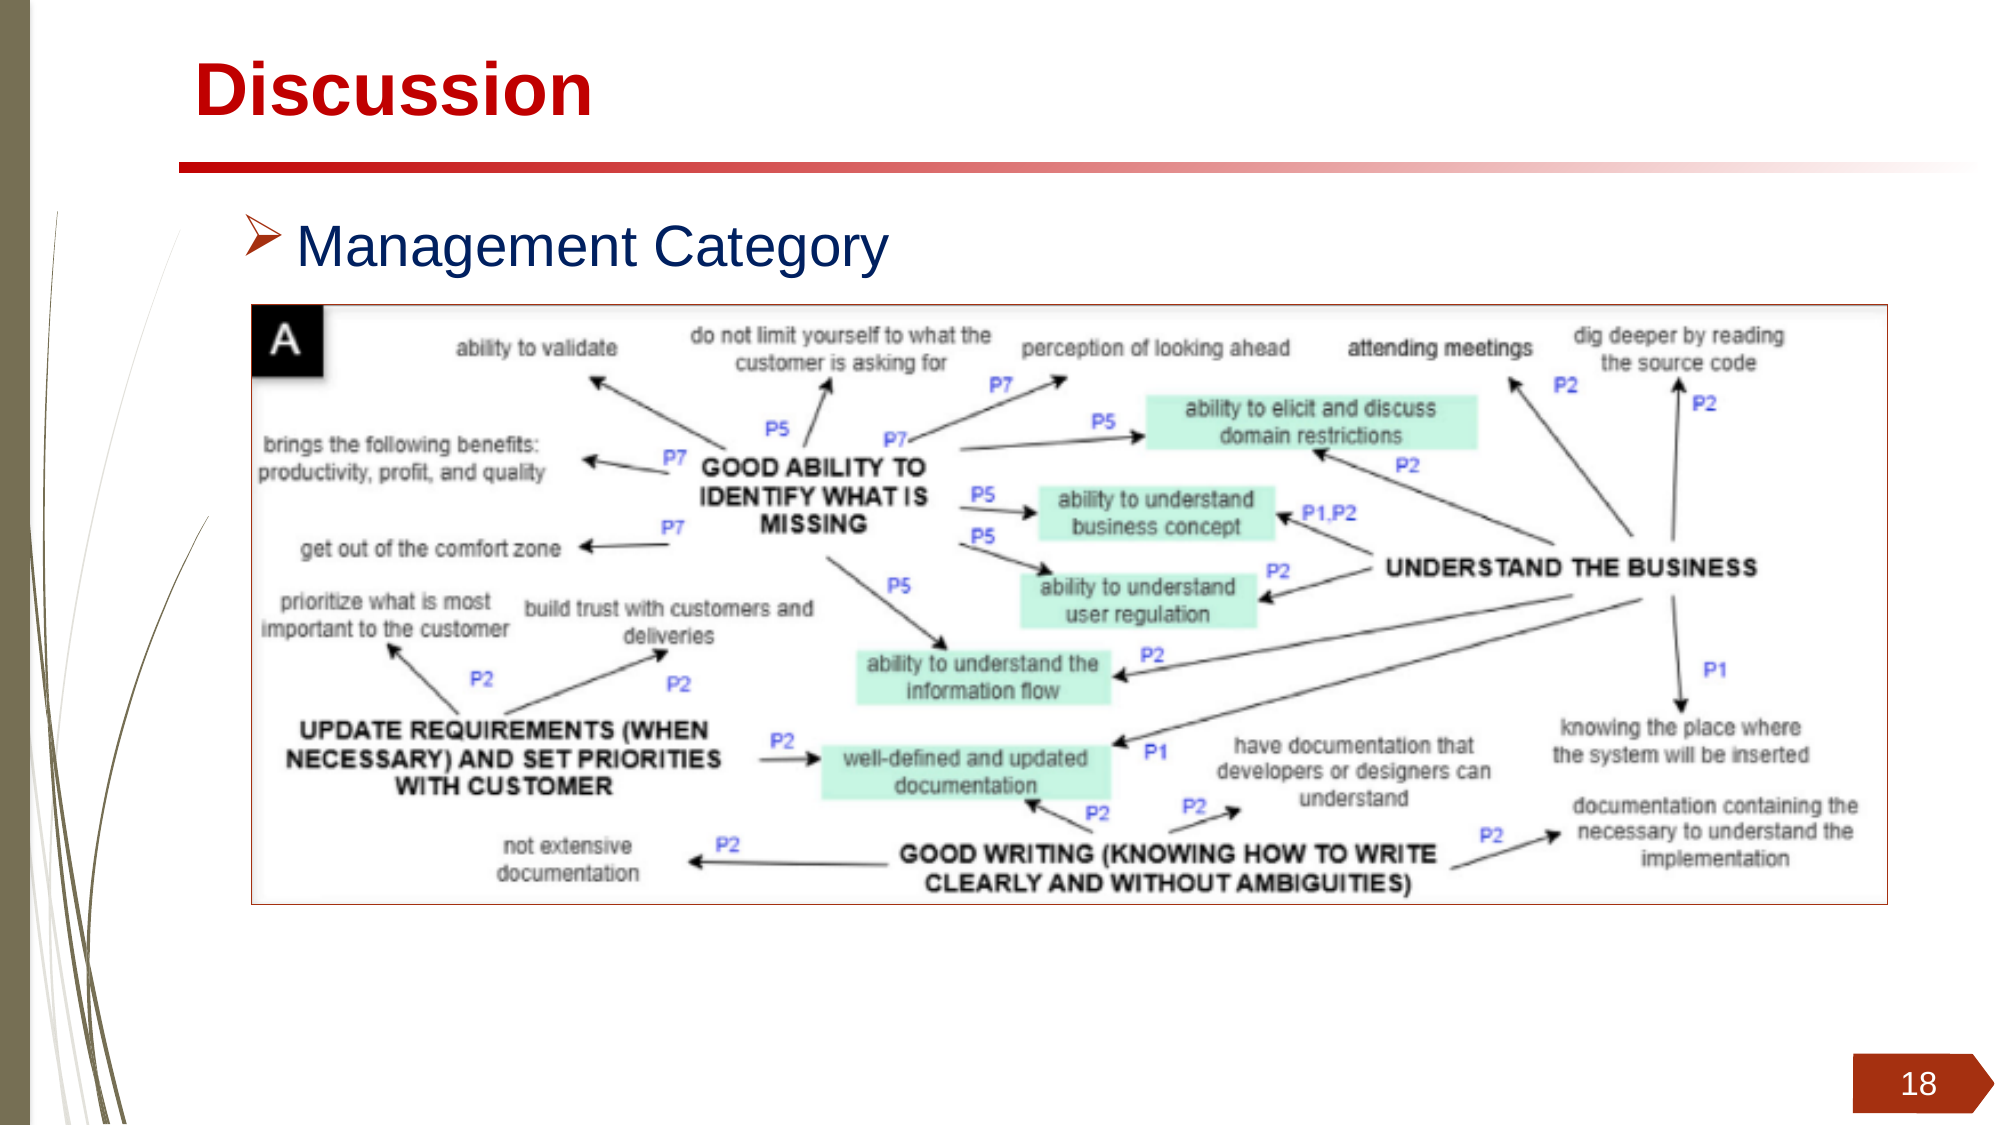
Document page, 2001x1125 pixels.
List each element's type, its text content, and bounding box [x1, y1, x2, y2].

list Management Category [225, 200, 1888, 726]
slide_number 18 [1855, 1052, 1983, 1113]
title Discussion [179, 33, 1888, 157]
picture [251, 304, 1888, 905]
